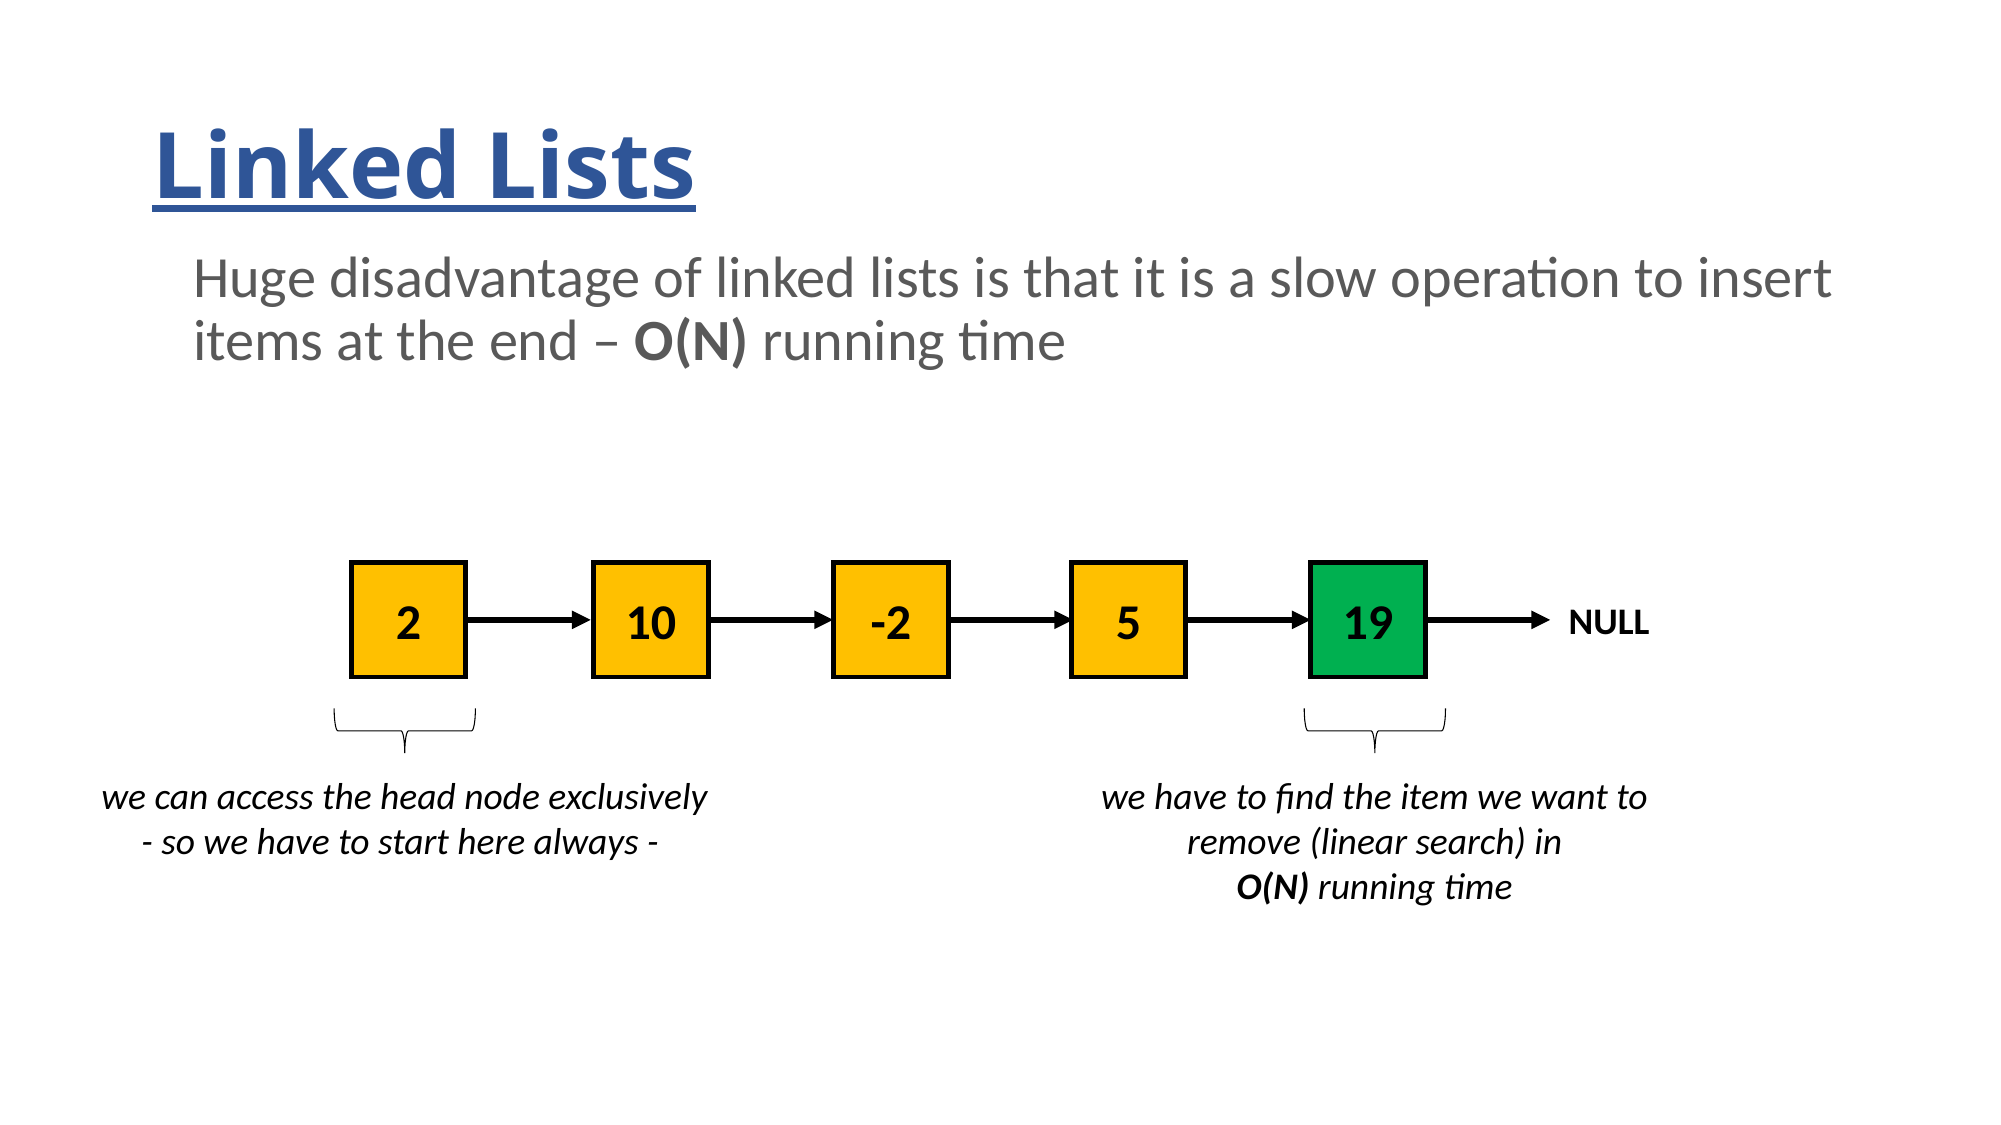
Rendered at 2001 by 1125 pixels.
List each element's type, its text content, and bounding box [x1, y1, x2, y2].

list Huge disadvantage of linked lists is that it is a slow operation to insert items at the end – O(N) running time [178, 239, 1904, 417]
text_box NULL [1554, 589, 1665, 650]
text_box 2 [350, 561, 467, 678]
title Linked Lists [137, 59, 1863, 278]
text_box [1303, 708, 1447, 754]
text_box [333, 708, 476, 754]
text_box 5 [1070, 561, 1187, 678]
text_box 19 [1310, 561, 1426, 678]
text_box 10 [593, 561, 709, 678]
text_box we can access the head node exclusively - so we have to start here always - [86, 764, 723, 870]
text_box -2 [833, 561, 949, 678]
text_box we have to find the item we want to remove (linear search) in O(N) running time [1086, 764, 1664, 915]
